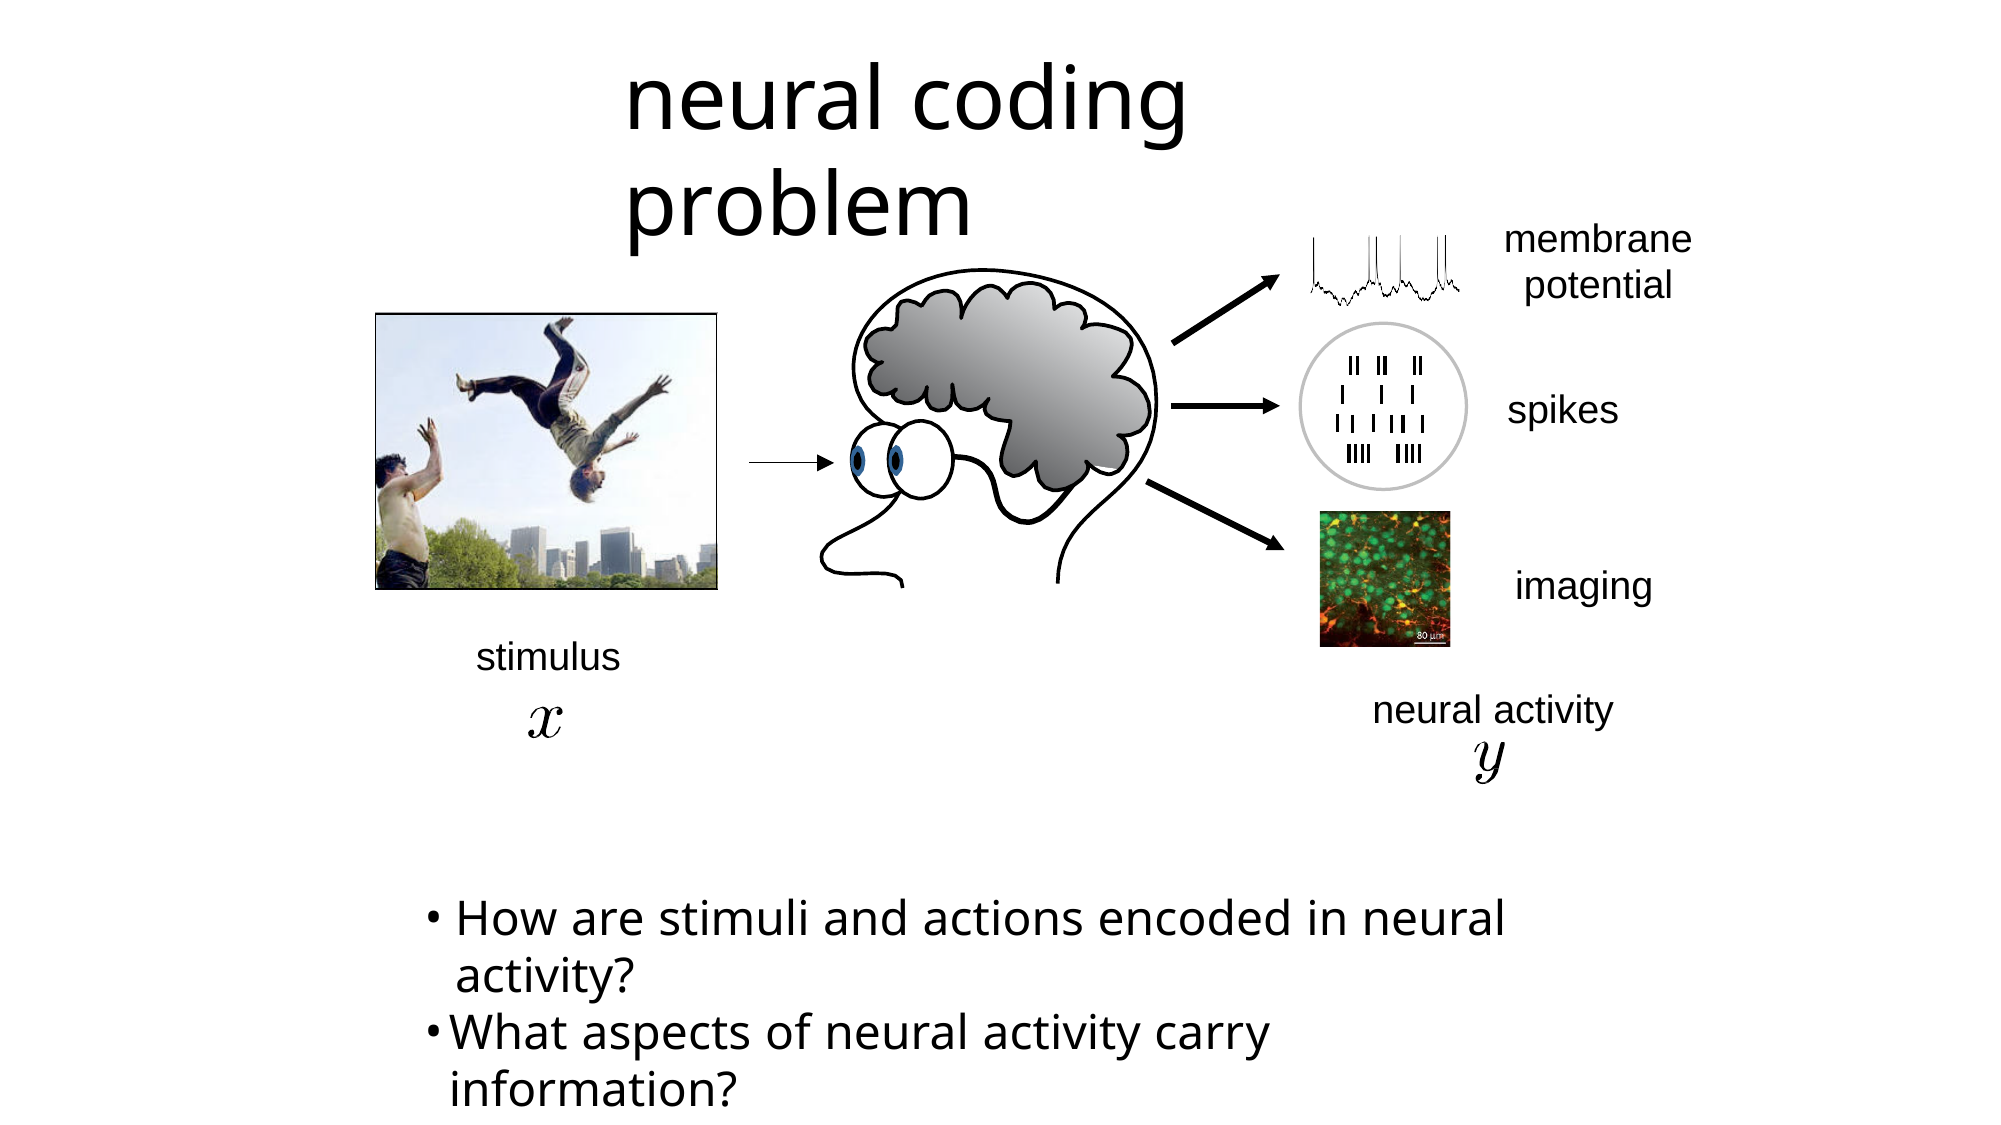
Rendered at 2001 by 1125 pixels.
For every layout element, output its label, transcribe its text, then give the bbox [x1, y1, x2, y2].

text_box [1041, 284, 1150, 405]
text_box [853, 327, 865, 406]
text_box [866, 491, 901, 497]
text_box [1262, 397, 1281, 415]
text_box [865, 282, 1150, 491]
text_box [854, 469, 865, 490]
text_box [850, 445, 865, 477]
text_box [865, 284, 1019, 341]
text_box [528, 732, 559, 739]
text_box [1319, 511, 1451, 559]
text_box [865, 350, 1052, 491]
text_box [821, 491, 1116, 559]
text_box [853, 451, 862, 470]
text_box imaging stimulus neural activity [474, 559, 1655, 732]
text_box membrane potential spikes [1501, 214, 1696, 432]
text_box [1474, 741, 1505, 785]
text_box [375, 313, 717, 589]
text_box [1150, 361, 1157, 443]
text_box [1260, 274, 1280, 291]
text_box How are stimuli and actions encoded in neural activity? What aspects of neural activity carry information? [422, 887, 1536, 1117]
text_box [916, 269, 1065, 284]
text_box [1300, 323, 1467, 490]
text_box neural coding problem [621, 41, 1429, 254]
text_box [1265, 534, 1285, 551]
text_box [853, 430, 865, 452]
text_box [1059, 418, 1150, 491]
text_box [1310, 235, 1460, 306]
text_box [995, 491, 1068, 523]
text_box [901, 491, 940, 499]
text_box [817, 454, 835, 472]
